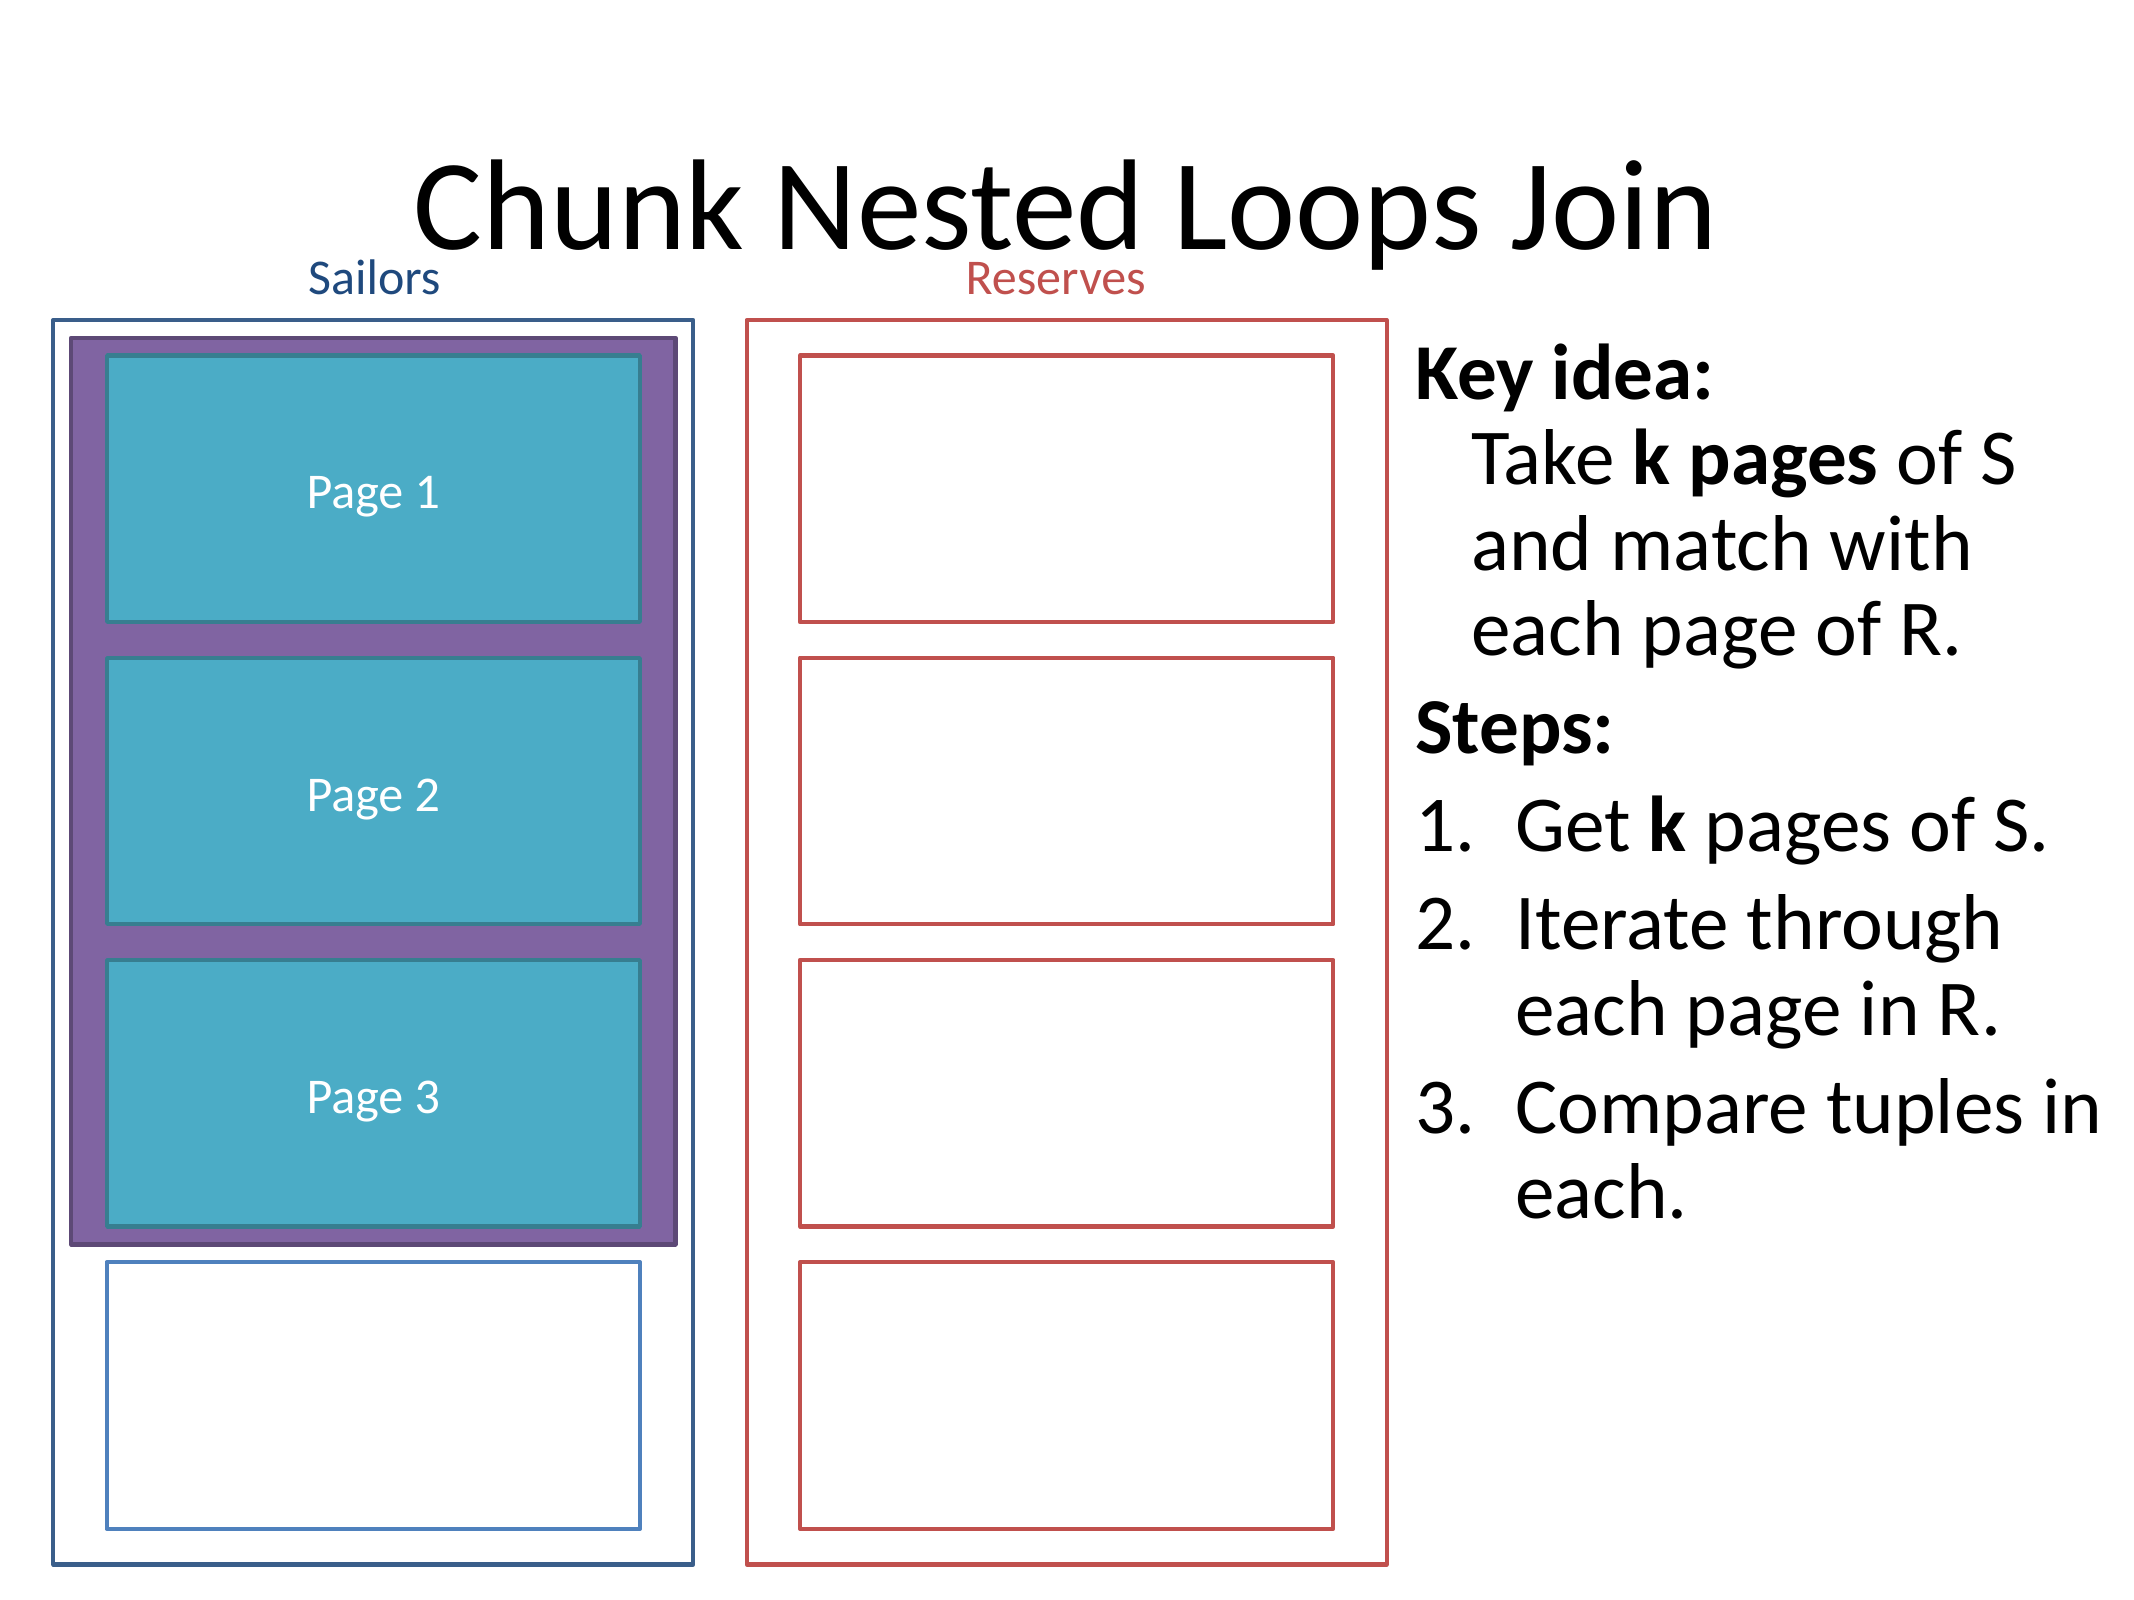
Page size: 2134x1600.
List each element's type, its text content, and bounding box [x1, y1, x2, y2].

text_box [106, 1262, 640, 1529]
list Key idea: Take k pages of S and match with each page of R. Steps: Get k pages of S. Iterate through each page in R. Compare tuples in each. [1403, 319, 2134, 1377]
text_box [800, 1262, 1334, 1529]
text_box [106, 355, 641, 623]
text_box [800, 657, 1334, 925]
text_box [53, 320, 694, 1565]
text_box [746, 320, 1387, 1565]
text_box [106, 959, 641, 1227]
text_box Sailors [297, 233, 452, 316]
title Chunk Nested Loops Join [106, 63, 2028, 332]
text_box [800, 355, 1334, 623]
text_box Reserves [954, 233, 1157, 316]
text_box [800, 959, 1334, 1227]
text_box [106, 657, 641, 925]
